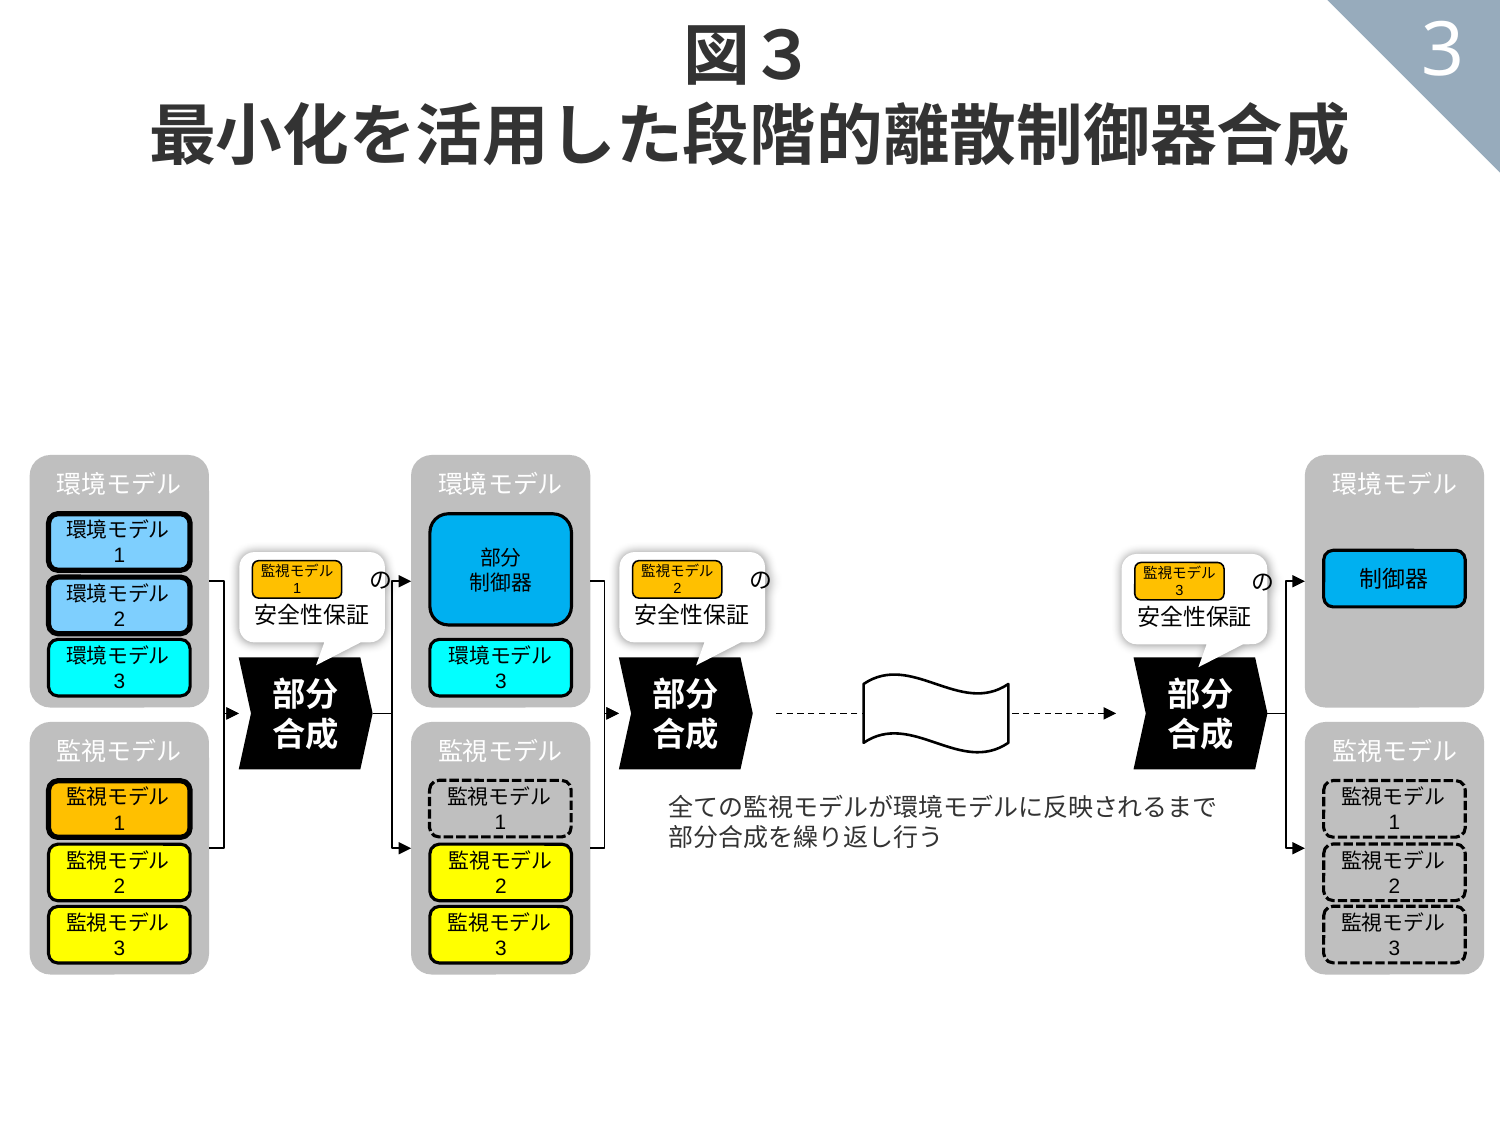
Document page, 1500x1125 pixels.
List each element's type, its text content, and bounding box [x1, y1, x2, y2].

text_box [208, 580, 252, 712]
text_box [619, 551, 766, 643]
text_box 監視モデル 2 [427, 842, 574, 903]
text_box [1267, 580, 1305, 712]
text_box 環境モデル [27, 452, 212, 710]
text_box 監視モデル [1302, 719, 1487, 977]
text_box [372, 580, 412, 712]
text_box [208, 713, 252, 849]
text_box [590, 713, 632, 849]
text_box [1324, 0, 1500, 176]
text_box 監視モデル3 [1321, 904, 1468, 965]
text_box 監視モデル2 [46, 842, 193, 903]
text_box 監視モデル [408, 719, 593, 977]
text_box [861, 672, 1011, 712]
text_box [590, 580, 632, 713]
text_box 監視モデル [27, 719, 212, 977]
text_box 部分 合成 [635, 655, 755, 772]
text_box 環境モデル 3 [427, 637, 574, 699]
text_box 部分 合成 [256, 655, 367, 772]
text_box [861, 721, 1011, 755]
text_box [1267, 713, 1305, 849]
text_box 監視モデル1 [427, 778, 574, 840]
text_box 部分 制御器 [427, 511, 574, 628]
text_box 環境モデル1 [46, 511, 193, 573]
text_box 監視モデル1 [1321, 778, 1468, 840]
text_box 環境モデル [1302, 452, 1487, 710]
text_box 環境モデル3 [46, 637, 193, 699]
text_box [239, 551, 386, 643]
text_box 全ての監視モデルが環境モデルに反映されるまで 部分合成を繰り返し行う [653, 784, 1261, 859]
text_box 監視モデル2 [1321, 841, 1468, 903]
text_box 監視モデル3 [46, 904, 193, 966]
text_box 環境モデル [408, 452, 593, 710]
text_box 環境モデル2 [46, 574, 193, 636]
text_box 監視モデル3 [427, 904, 574, 966]
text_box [1121, 553, 1268, 645]
text_box 監視モデル1 [46, 778, 193, 840]
text_box 部分 合成 [1131, 655, 1262, 772]
text_box 図３ 最小化を活用した段階的離散制御器合成 [0, 0, 1500, 188]
text_box 制御器 [1321, 548, 1468, 610]
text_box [372, 713, 412, 849]
